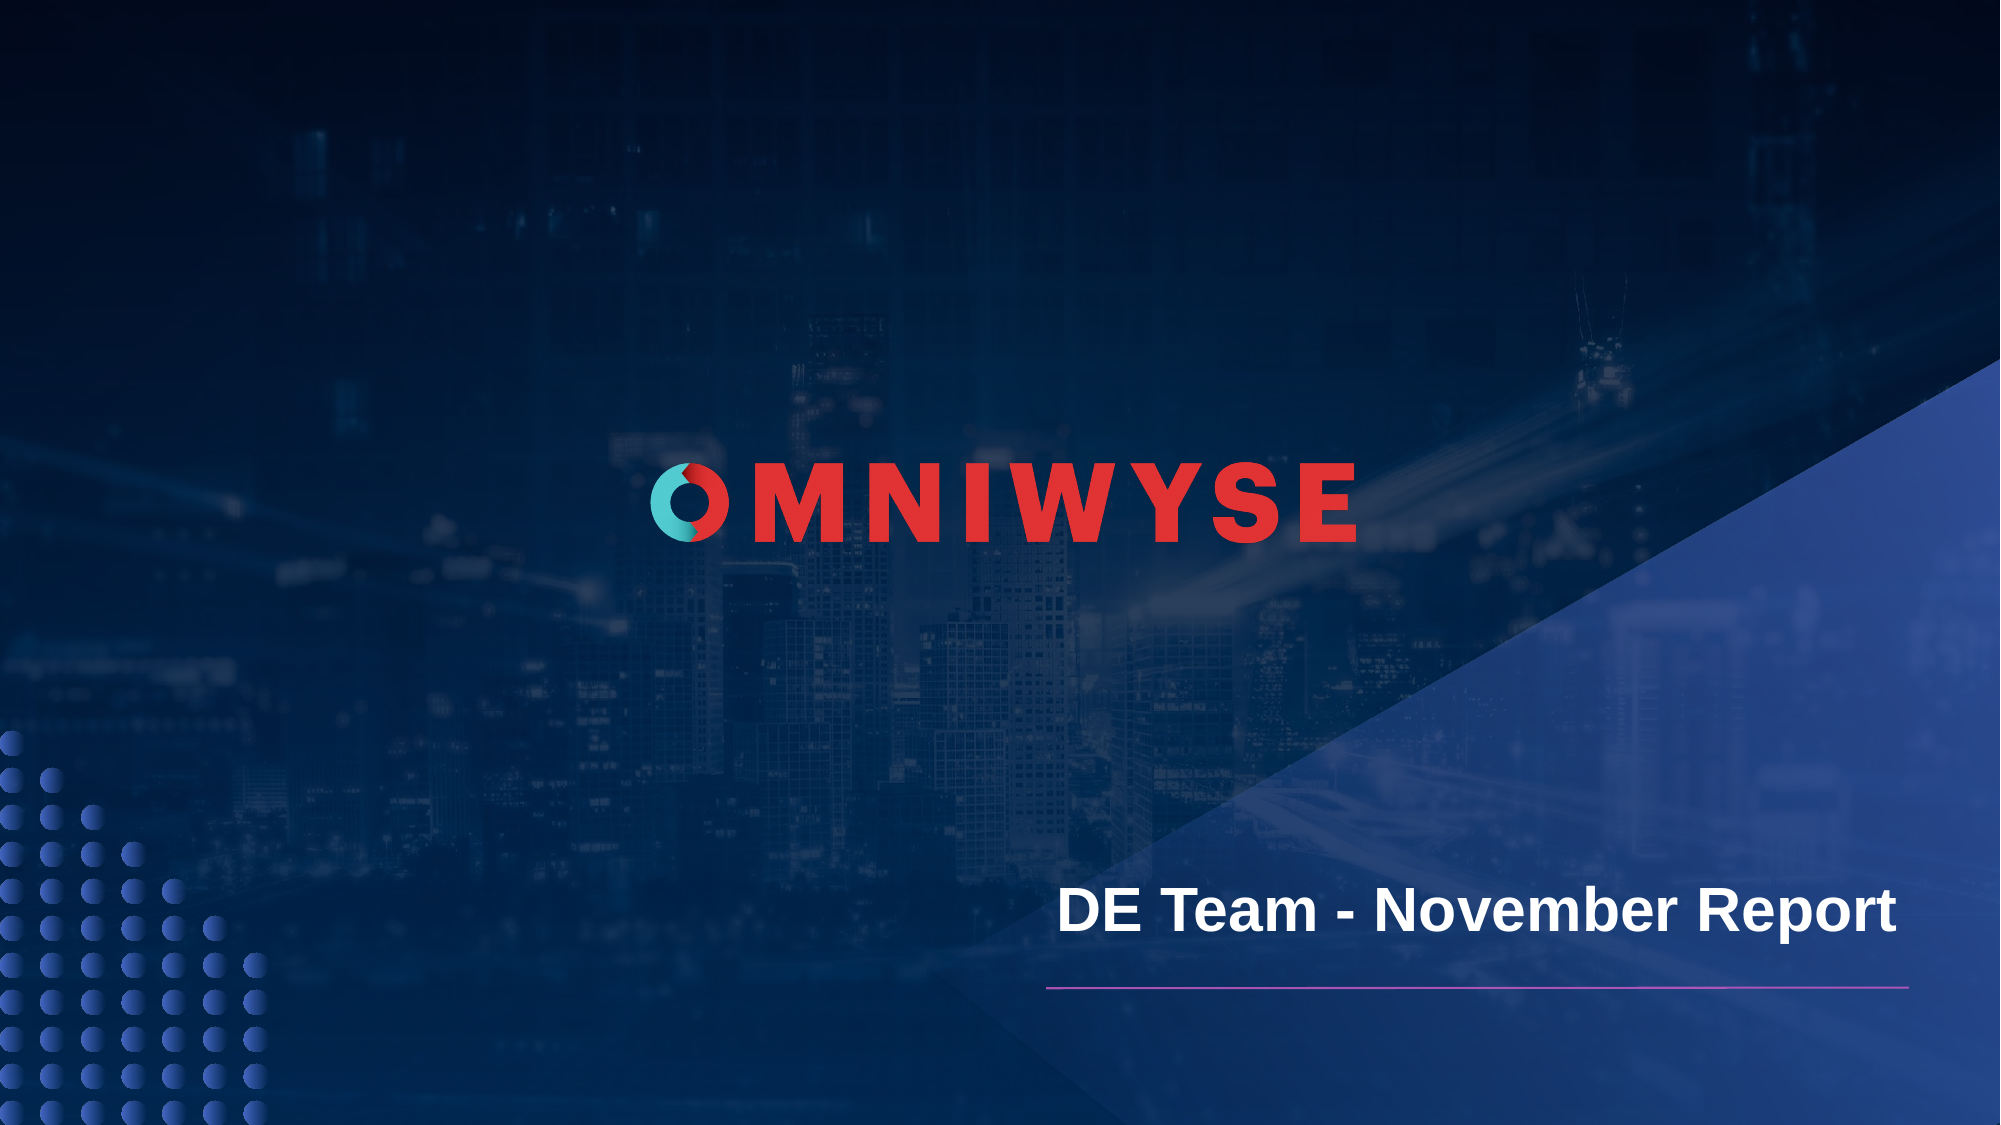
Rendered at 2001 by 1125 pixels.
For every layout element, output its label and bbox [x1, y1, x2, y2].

picture [0, 0, 2000, 1125]
text_box [0, 793, 332, 1063]
